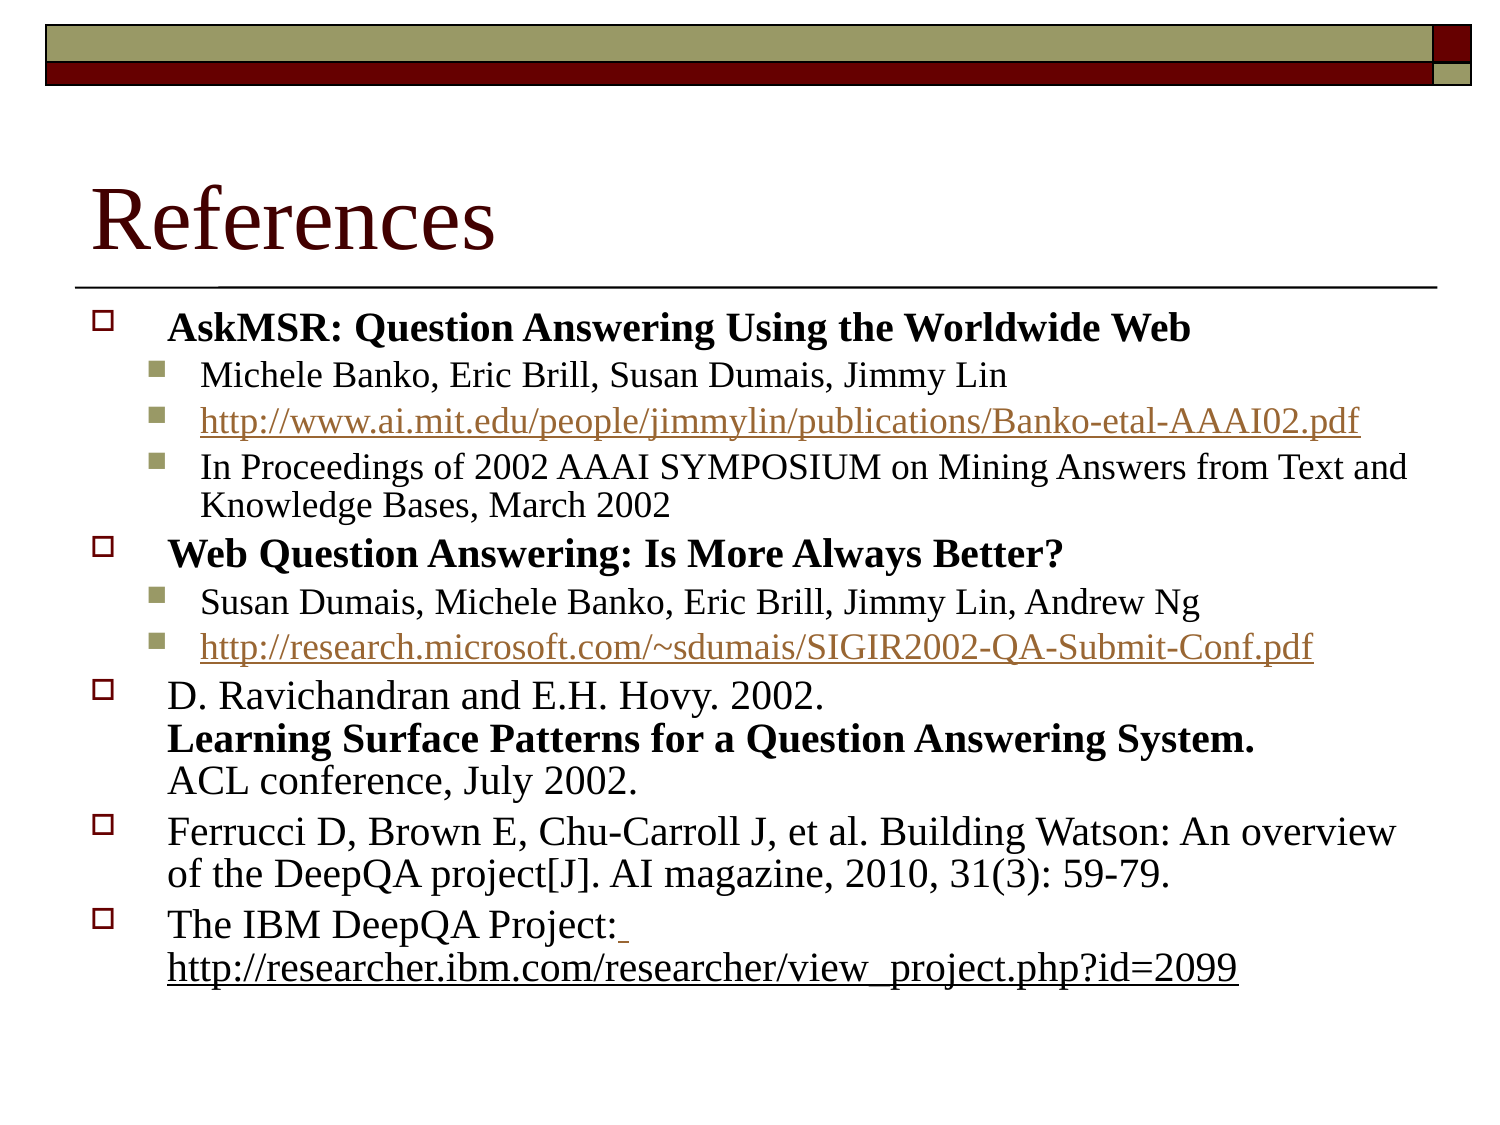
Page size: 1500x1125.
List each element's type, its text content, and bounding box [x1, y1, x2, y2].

title References [75, 87, 1425, 275]
list AskMSR: Question Answering Using the Worldwide Web Michele Banko, Eric Brill, Susan Dumais, Jimmy Lin http://www.ai.mit.edu/people/jimmylin/publications/Banko-etal-AAAI02.pdf In Proceedings of 2002 AAAI SYMPOSIUM on Mining Answers from Text and Knowledge Bases, March 2002 Web Question Answering: Is More Always Better? Susan Dumais, Michele Banko, Eric Brill, Jimmy Lin, Andrew Ng http://research.microsoft.com/~sdumais/SIGIR2002-QA-Submit-Conf.pdf D. Ravichandran and E.H. Hovy. 2002. Learning Surface Patterns for a Question Answering System. ACL conference, July 2002. Ferrucci D, Brown E, Chu-Carroll J, et al. Building Watson: An overview of the DeepQA project[J]. AI magazine, 2010, 31(3): 59-79. The IBM DeepQA Project: http://researcher.ibm.com/researcher/view_project.php?id=2099 [75, 299, 1425, 1006]
